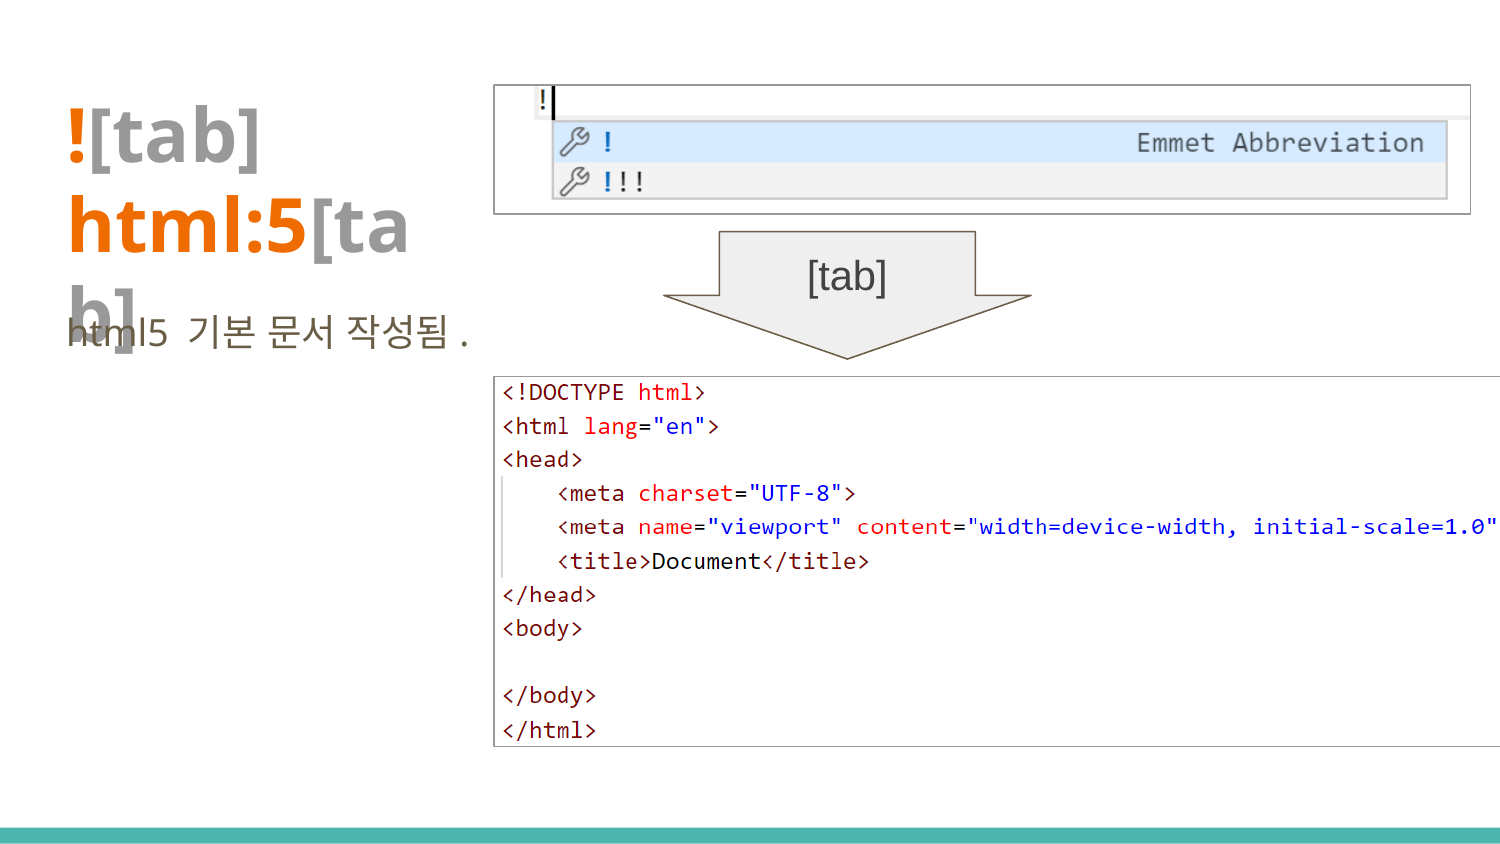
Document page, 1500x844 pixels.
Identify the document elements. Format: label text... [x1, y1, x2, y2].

title ![tab] html:5[tab] [51, 72, 462, 287]
list html5 기본 문서 작성됨. [51, 287, 531, 390]
text_box [tab] [663, 231, 1032, 360]
picture [494, 377, 1500, 746]
picture [494, 85, 1470, 214]
